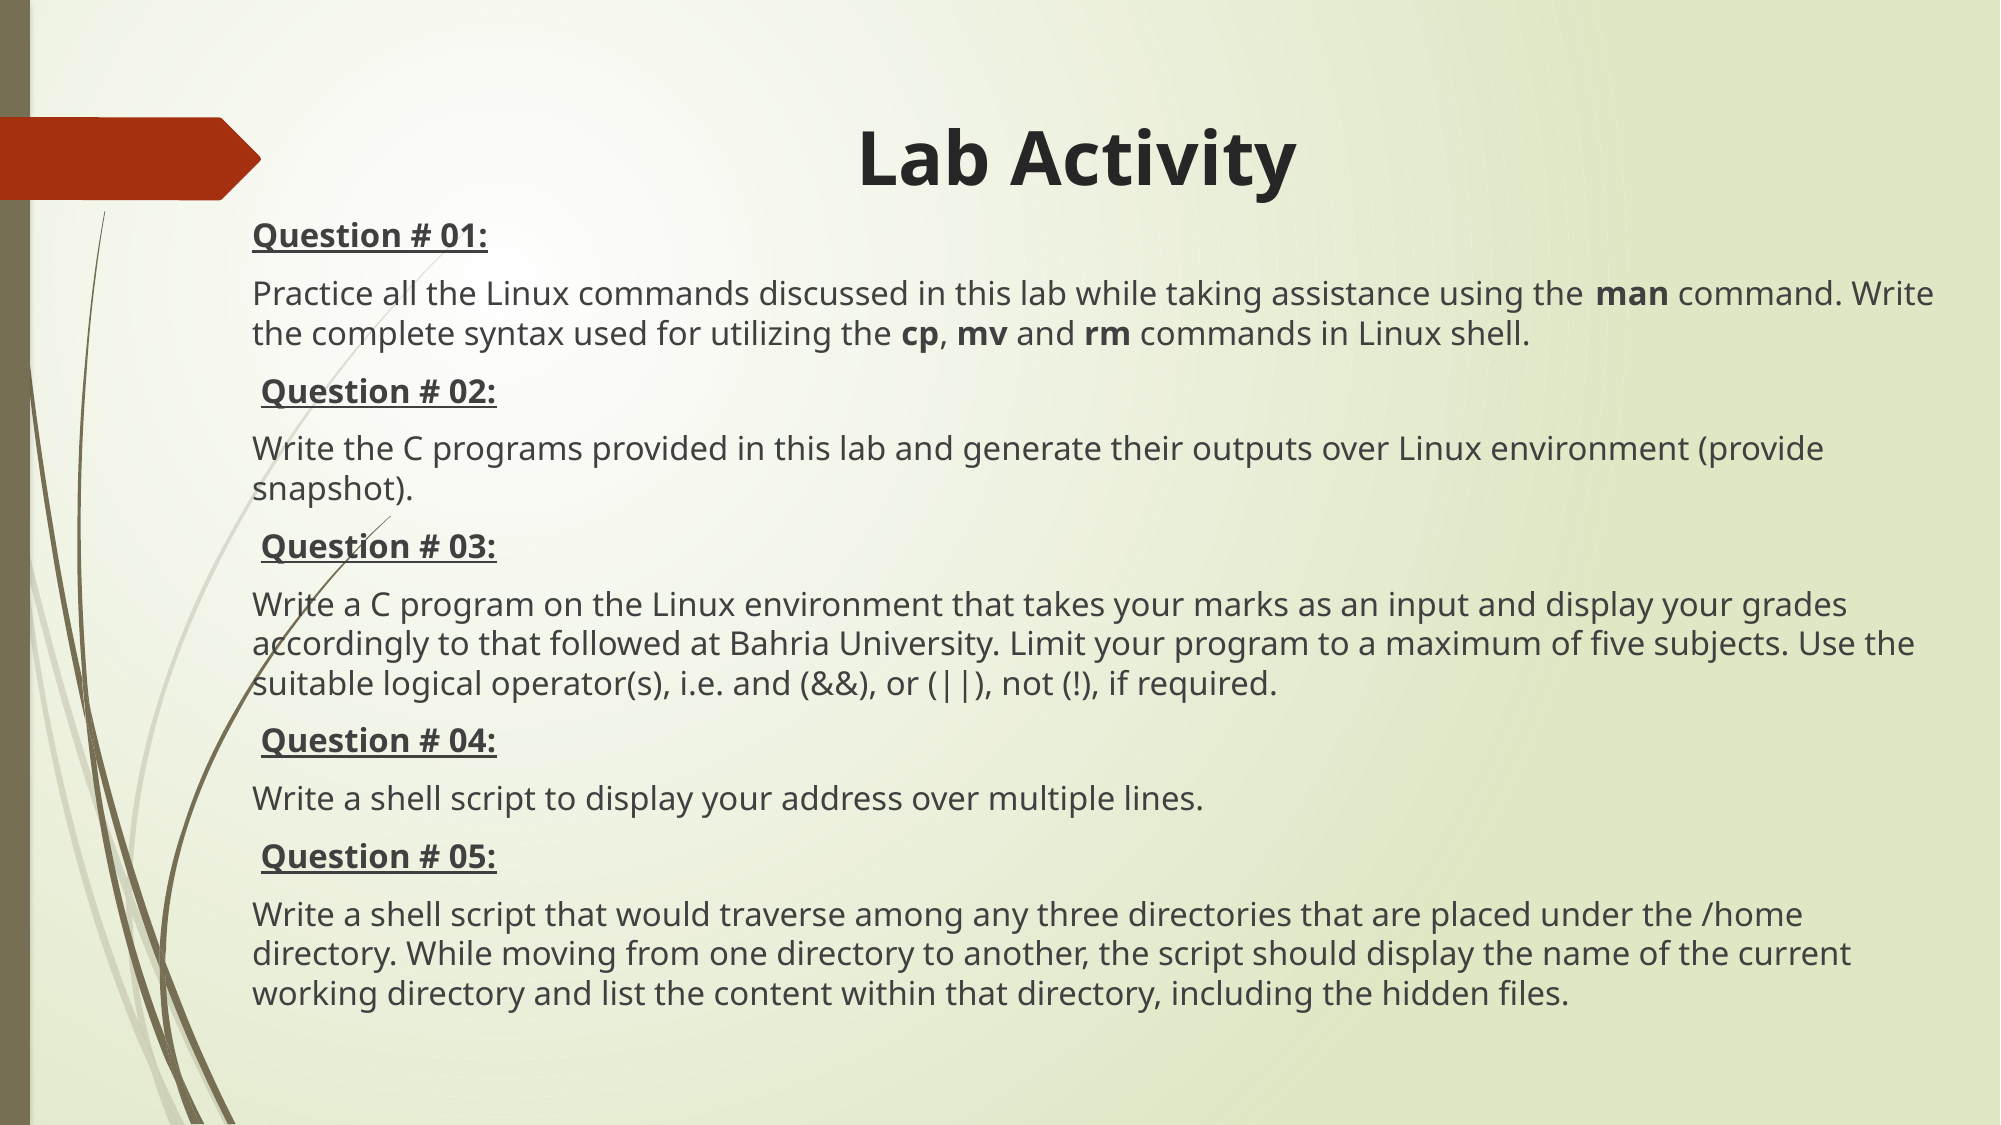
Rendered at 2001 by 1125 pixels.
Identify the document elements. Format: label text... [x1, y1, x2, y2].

title Lab Activity [266, 102, 1888, 207]
list Question # 01: Practice all the Linux commands discussed in this lab while taking assistance using the man command. Write the complete syntax used for utilizing the cp, mv and rm commands in Linux shell. Question # 02: Write the C programs provided in this lab and generate their outputs over Linux environment (provide snapshot). Question # 03: Write a C program on the Linux environment that takes your marks as an input and display your grades accordingly to that followed at Bahria University. Limit your program to a maximum of five subjects. Use the suitable logical operator(s), i.e. and (&&), or (||), not (!), if required. Question # 04: Write a shell script to display your address over multiple lines. Question # 05: Write a shell script that would traverse among any three directories that are placed under the /home directory. While moving from one directory to another, the script should display the name of the current working directory and list the content within that directory, including the hidden files. [237, 207, 1965, 1087]
